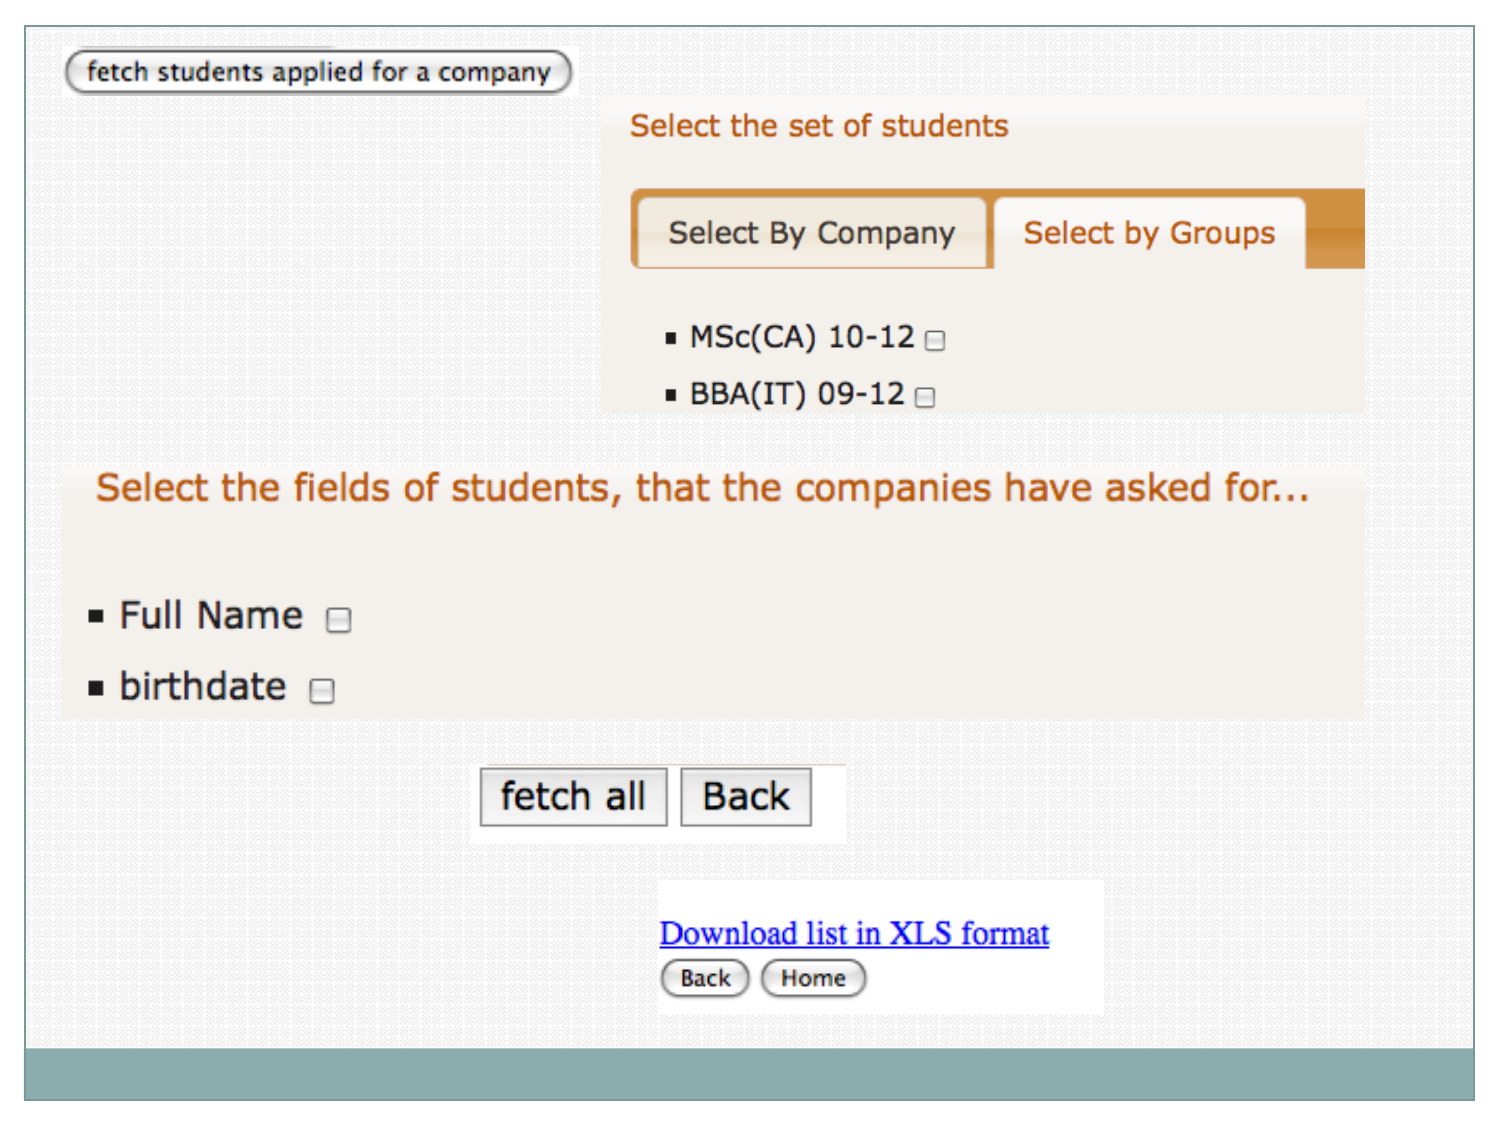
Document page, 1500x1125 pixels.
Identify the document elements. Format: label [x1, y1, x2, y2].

picture [470, 764, 846, 844]
picture [62, 46, 579, 96]
picture [600, 95, 1366, 414]
picture [62, 466, 1366, 719]
picture [657, 880, 1105, 1015]
